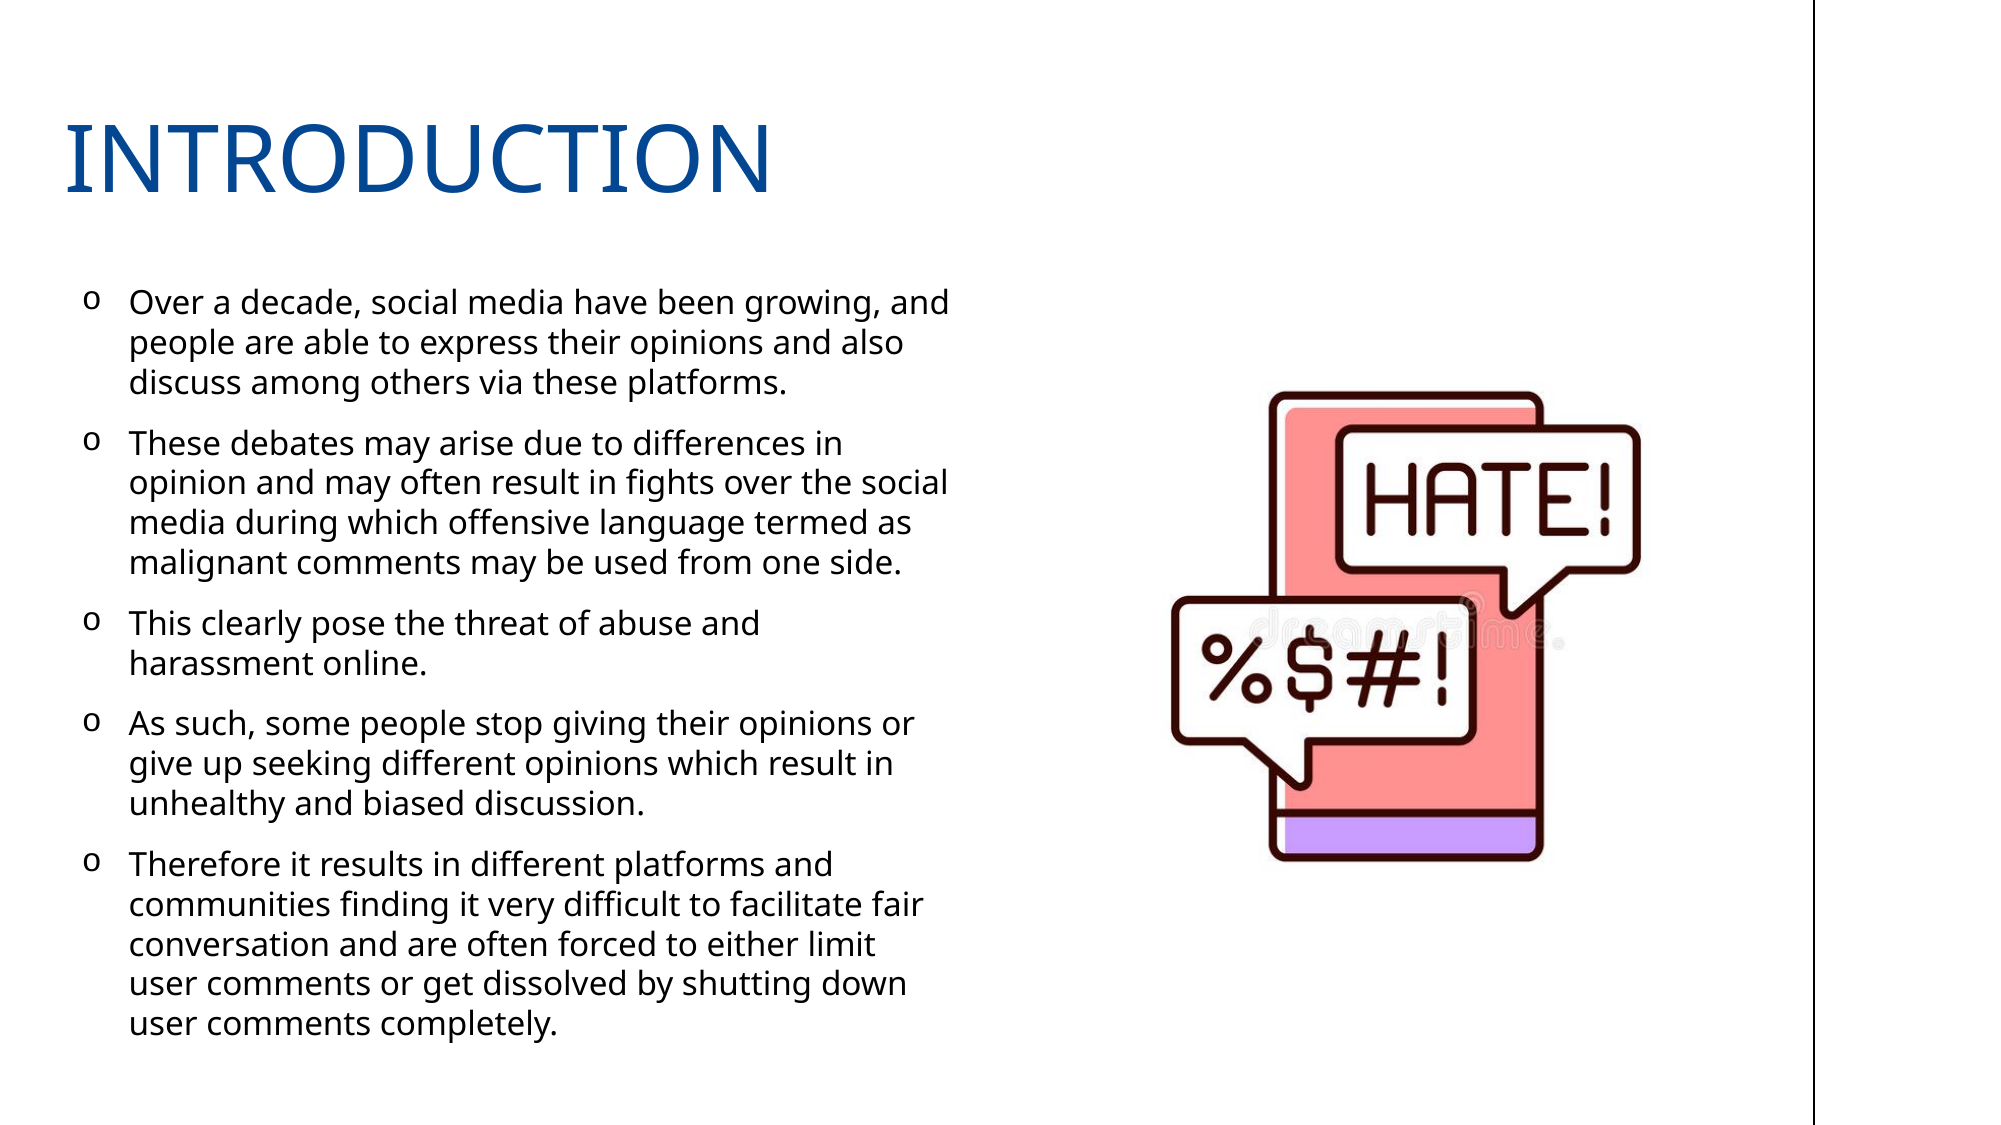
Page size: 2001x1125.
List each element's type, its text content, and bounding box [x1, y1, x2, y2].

picture [999, 220, 1813, 1033]
title introduction [64, 55, 1724, 221]
list Over a decade, social media have been growing, and people are able to express their opinions and also discuss among others via these platforms. These debates may arise due to differences in opinion and may often result in fights over the social media during which offensive language termed as malignant comments may be used from one side. This clearly pose the threat of abuse and harassment online. As such, some people stop giving their opinions or give up seeking different opinions which result in unhealthy and biased discussion. Therefore it results in different platforms and communities finding it very difficult to facilitate fair conversation and are often forced to either limit user comments or get dissolved by shutting down user comments completely. [81, 273, 952, 1070]
